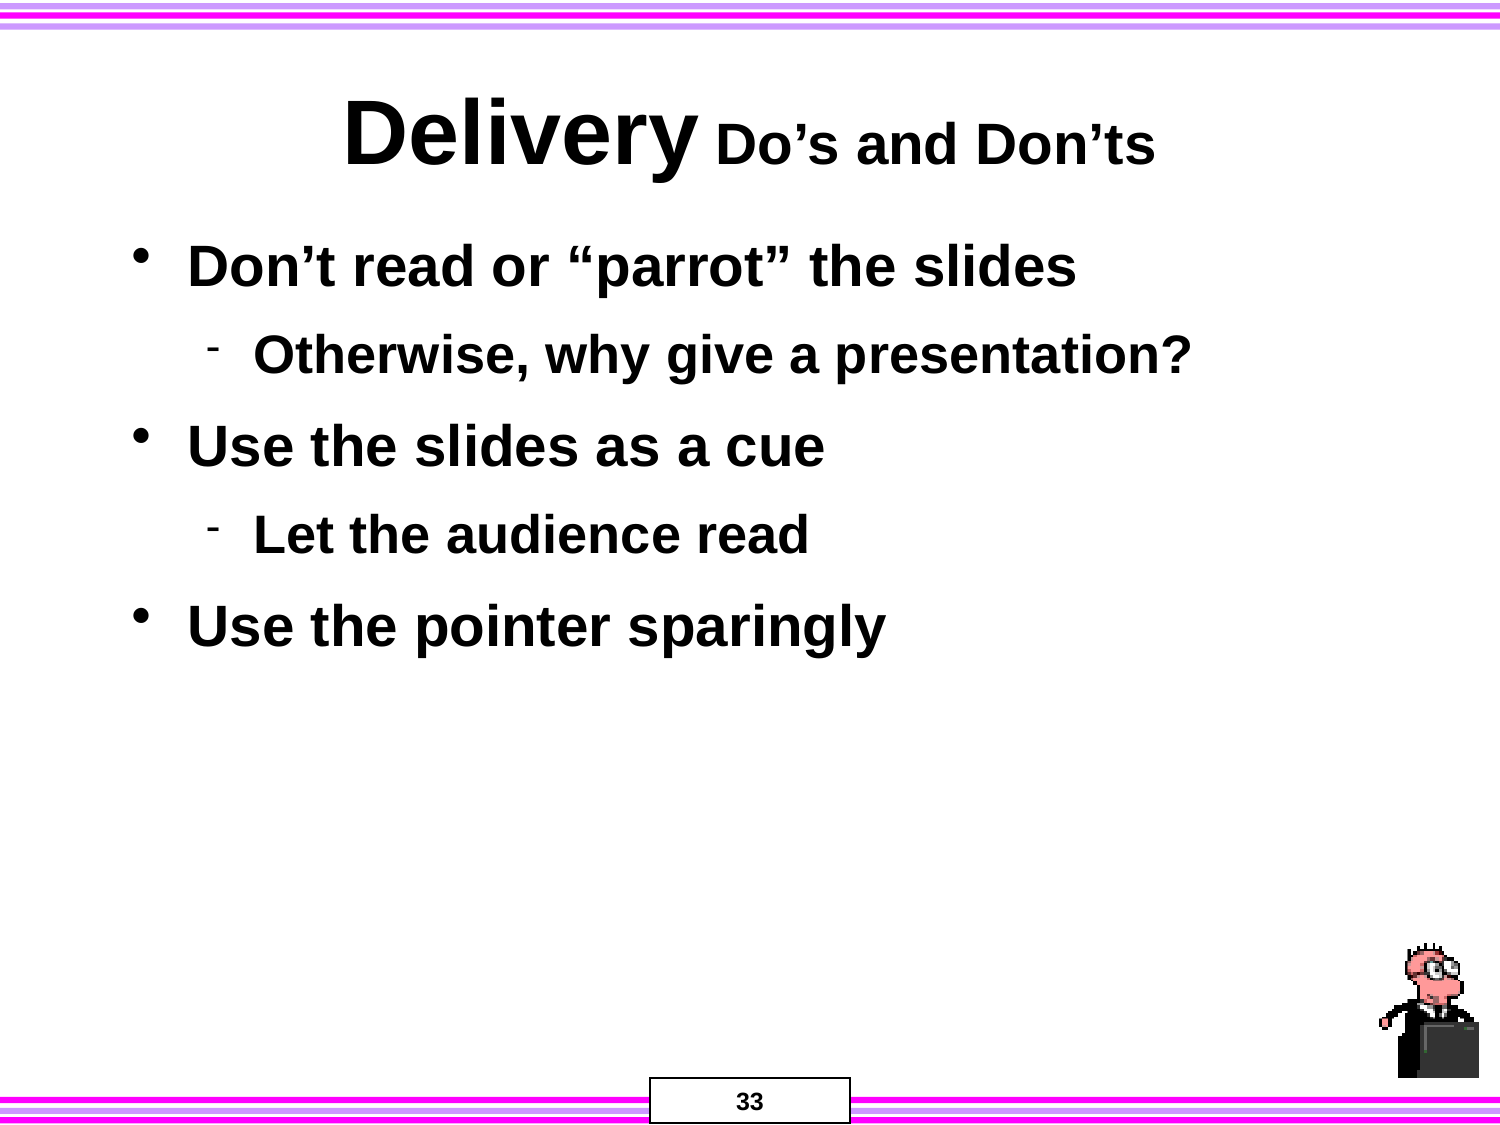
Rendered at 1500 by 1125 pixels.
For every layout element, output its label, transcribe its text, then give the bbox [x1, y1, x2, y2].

list Don’t read or “parrot” the slides Otherwise, why give a presentation? Use the slides as a cue Let the audience read Use the pointer sparingly [116, 220, 1384, 993]
picture [1373, 943, 1488, 1083]
title Delivery Do’s and Don’ts [116, 115, 1384, 192]
